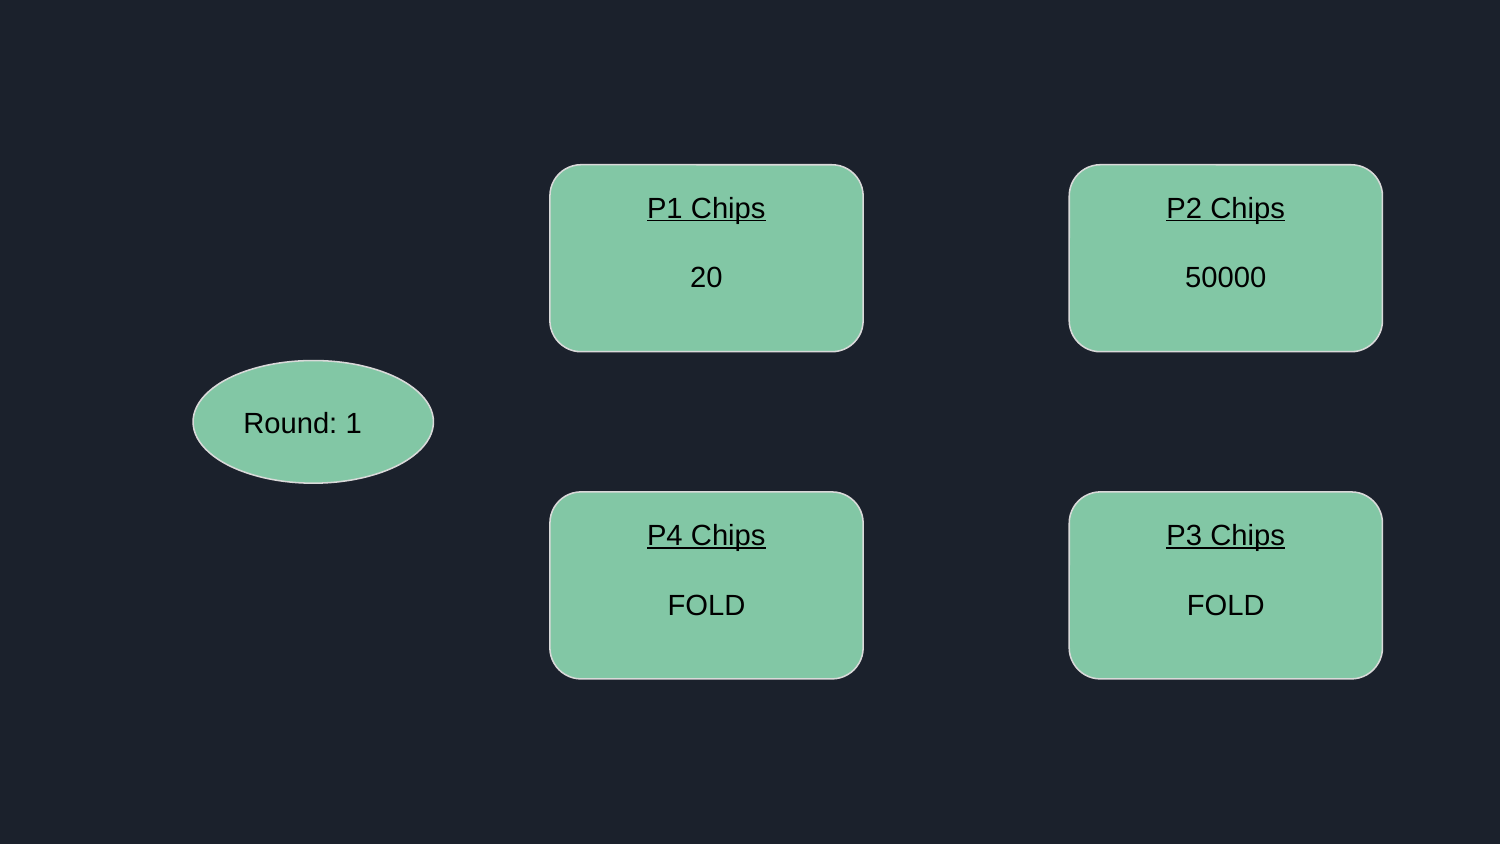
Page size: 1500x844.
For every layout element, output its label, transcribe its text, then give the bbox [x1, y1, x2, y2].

text_box P1 Chips 20 [549, 164, 864, 352]
text_box P4 Chips FOLD [549, 491, 864, 679]
text_box P3 Chips FOLD [1069, 491, 1383, 679]
text_box P2 Chips 50000 [1069, 164, 1383, 352]
text_box Round: 1 [193, 360, 434, 484]
